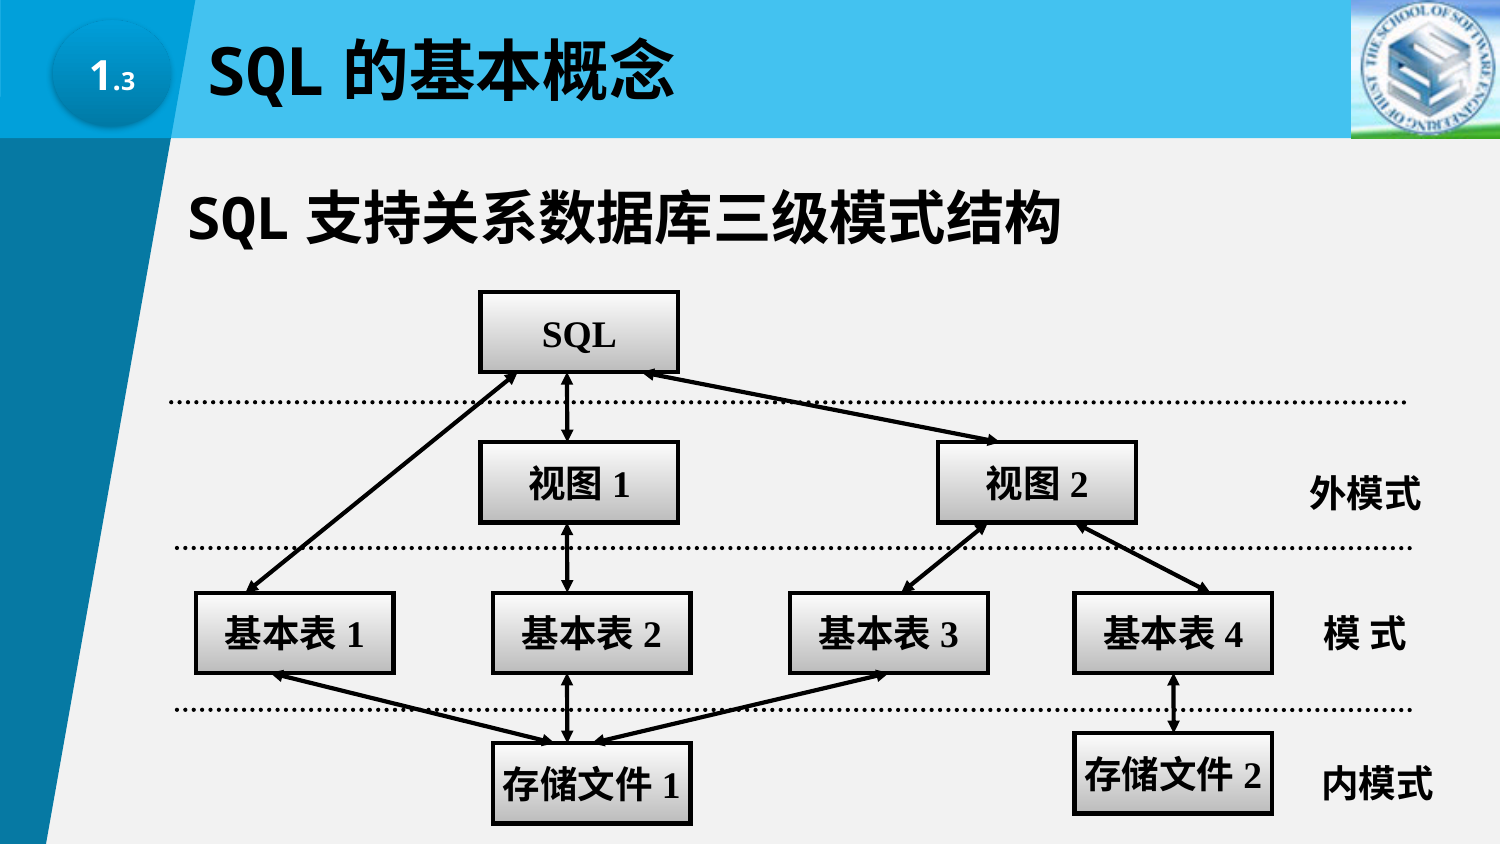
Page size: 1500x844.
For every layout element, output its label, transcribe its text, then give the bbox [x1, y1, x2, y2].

text_box SQL支持关系数据库三级模式结构 [171, 145, 1078, 259]
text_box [170, 291, 1471, 824]
picture [1351, 0, 1500, 139]
text_box 1.3 [53, 20, 172, 127]
text_box SQL的基本概念 [191, 0, 706, 139]
